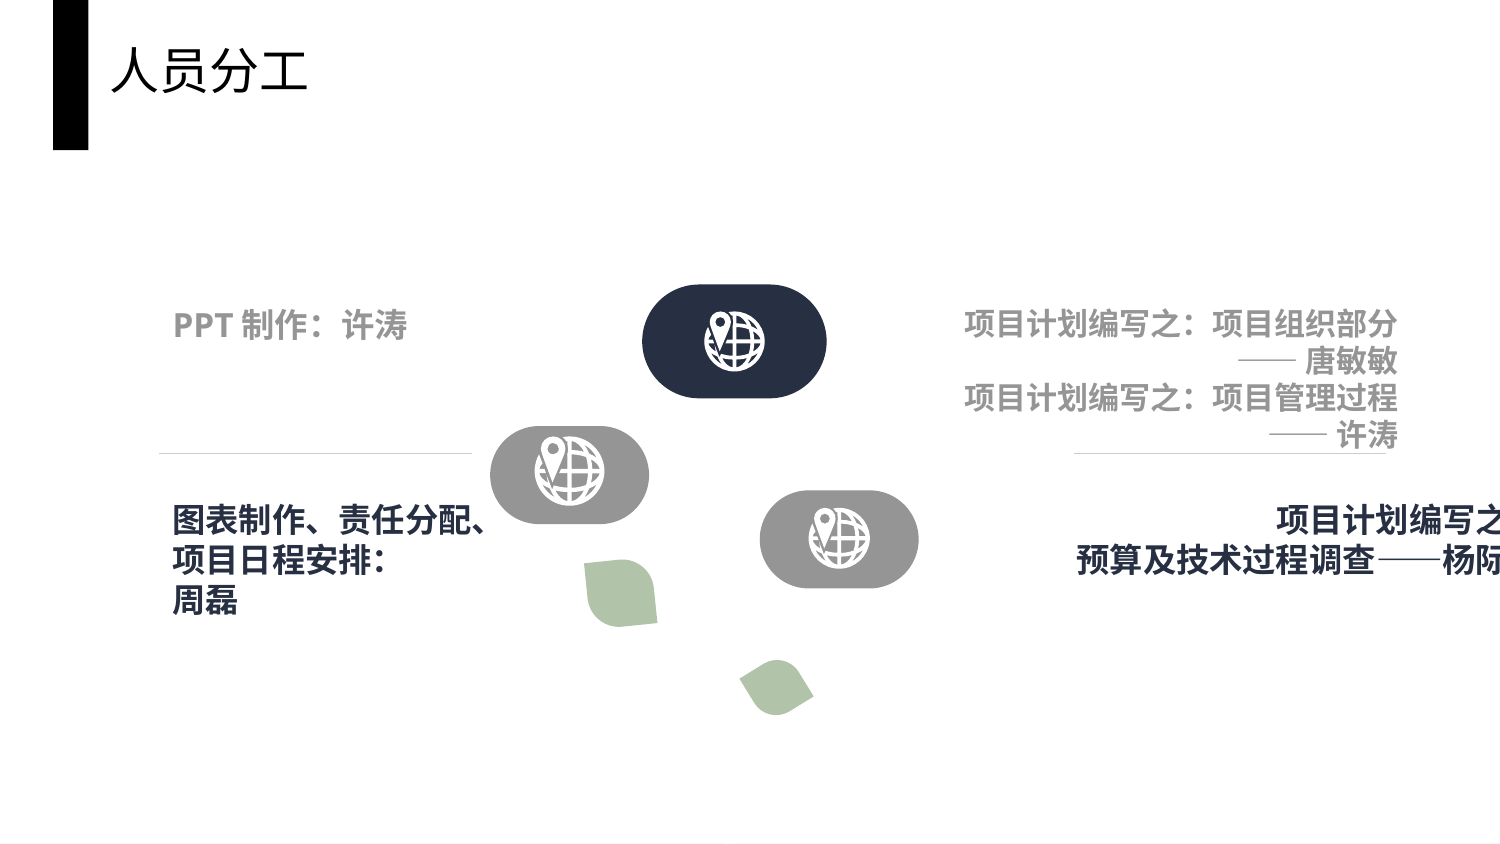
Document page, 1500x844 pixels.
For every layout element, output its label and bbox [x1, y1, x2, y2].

text_box [489, 284, 919, 302]
text_box [159, 304, 1411, 635]
text_box [489, 644, 919, 844]
text_box [52, 0, 361, 151]
